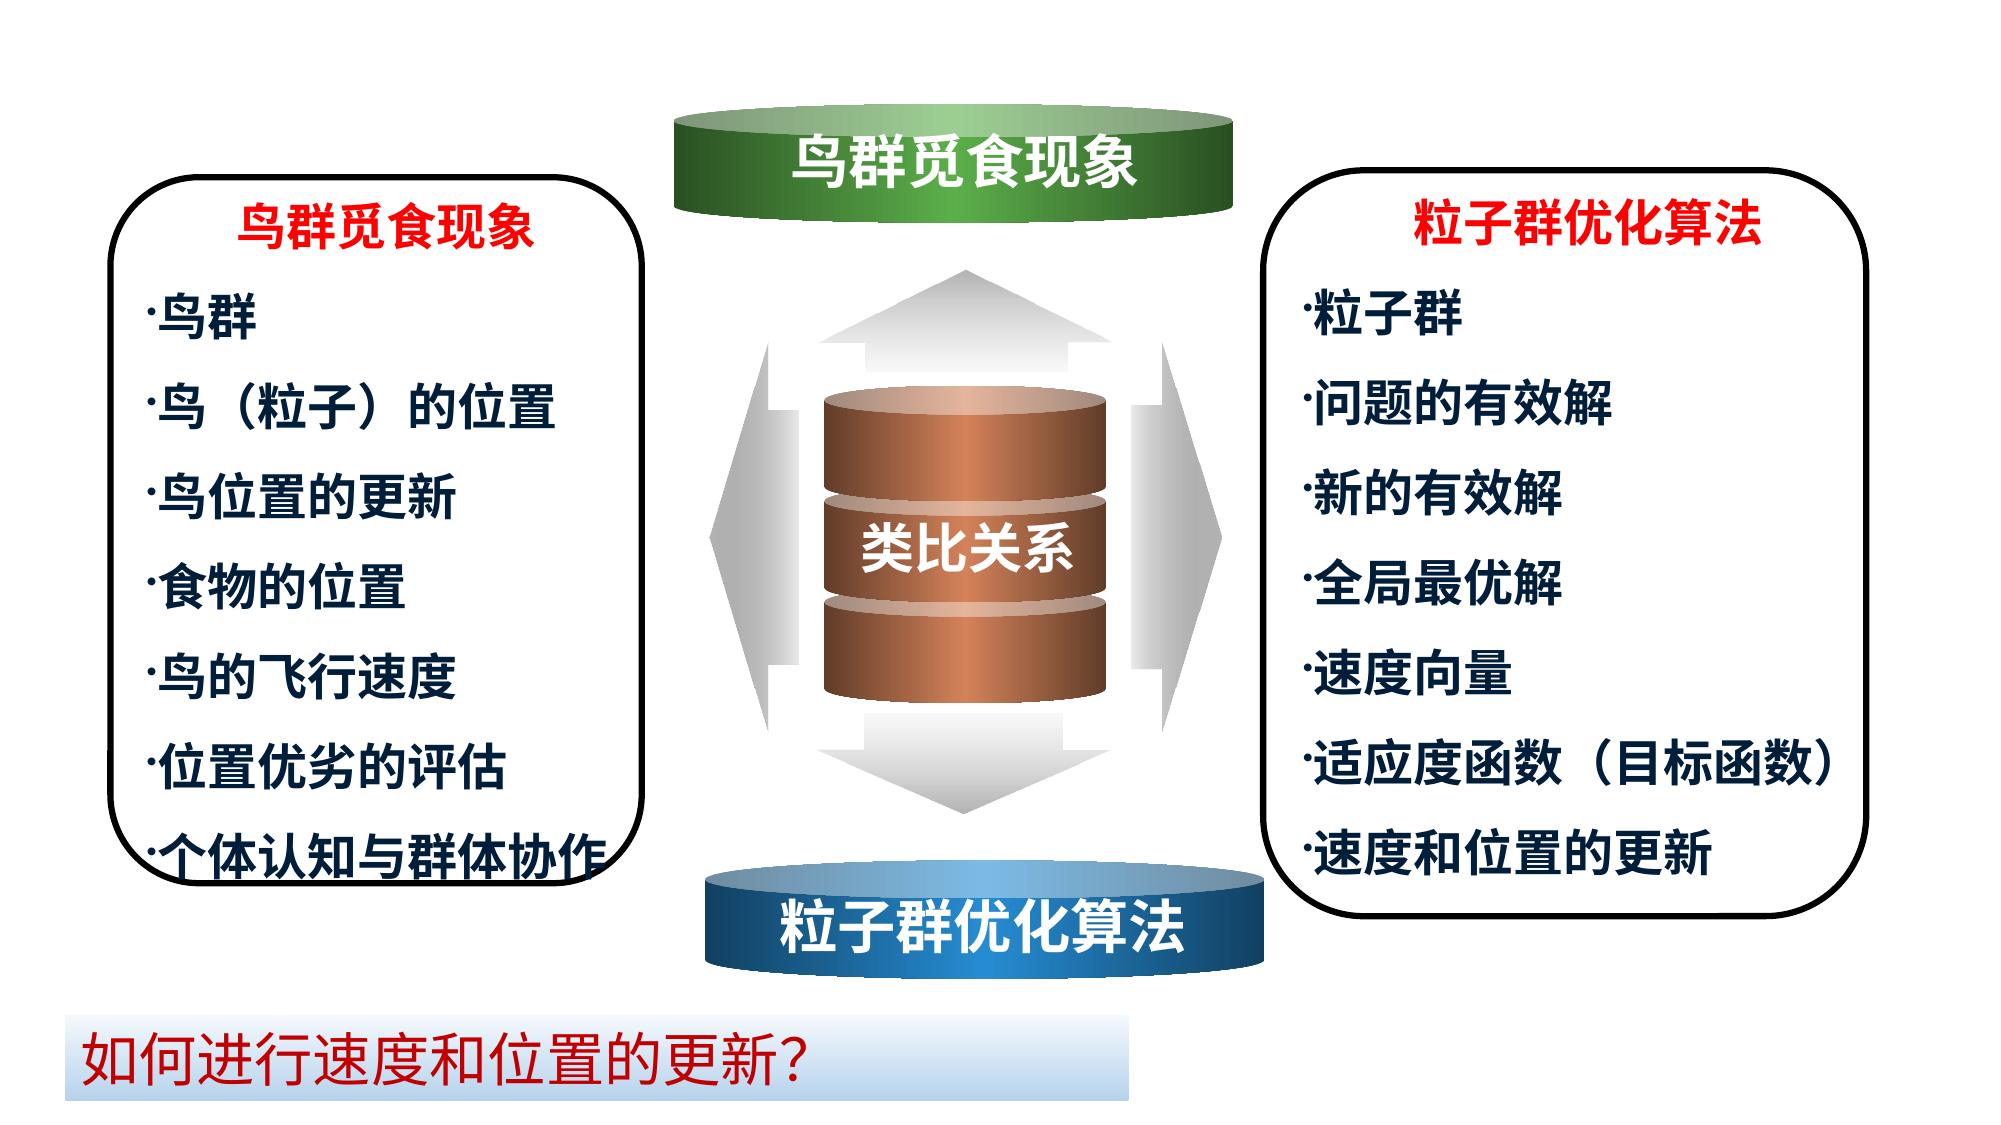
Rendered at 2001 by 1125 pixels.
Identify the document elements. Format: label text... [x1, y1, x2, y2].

text_box 如何进行速度和位置的更新？ [65, 1015, 1129, 1101]
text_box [110, 177, 642, 1052]
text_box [673, 104, 1233, 223]
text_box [1263, 170, 1890, 1066]
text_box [705, 860, 1265, 979]
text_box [709, 270, 1222, 814]
